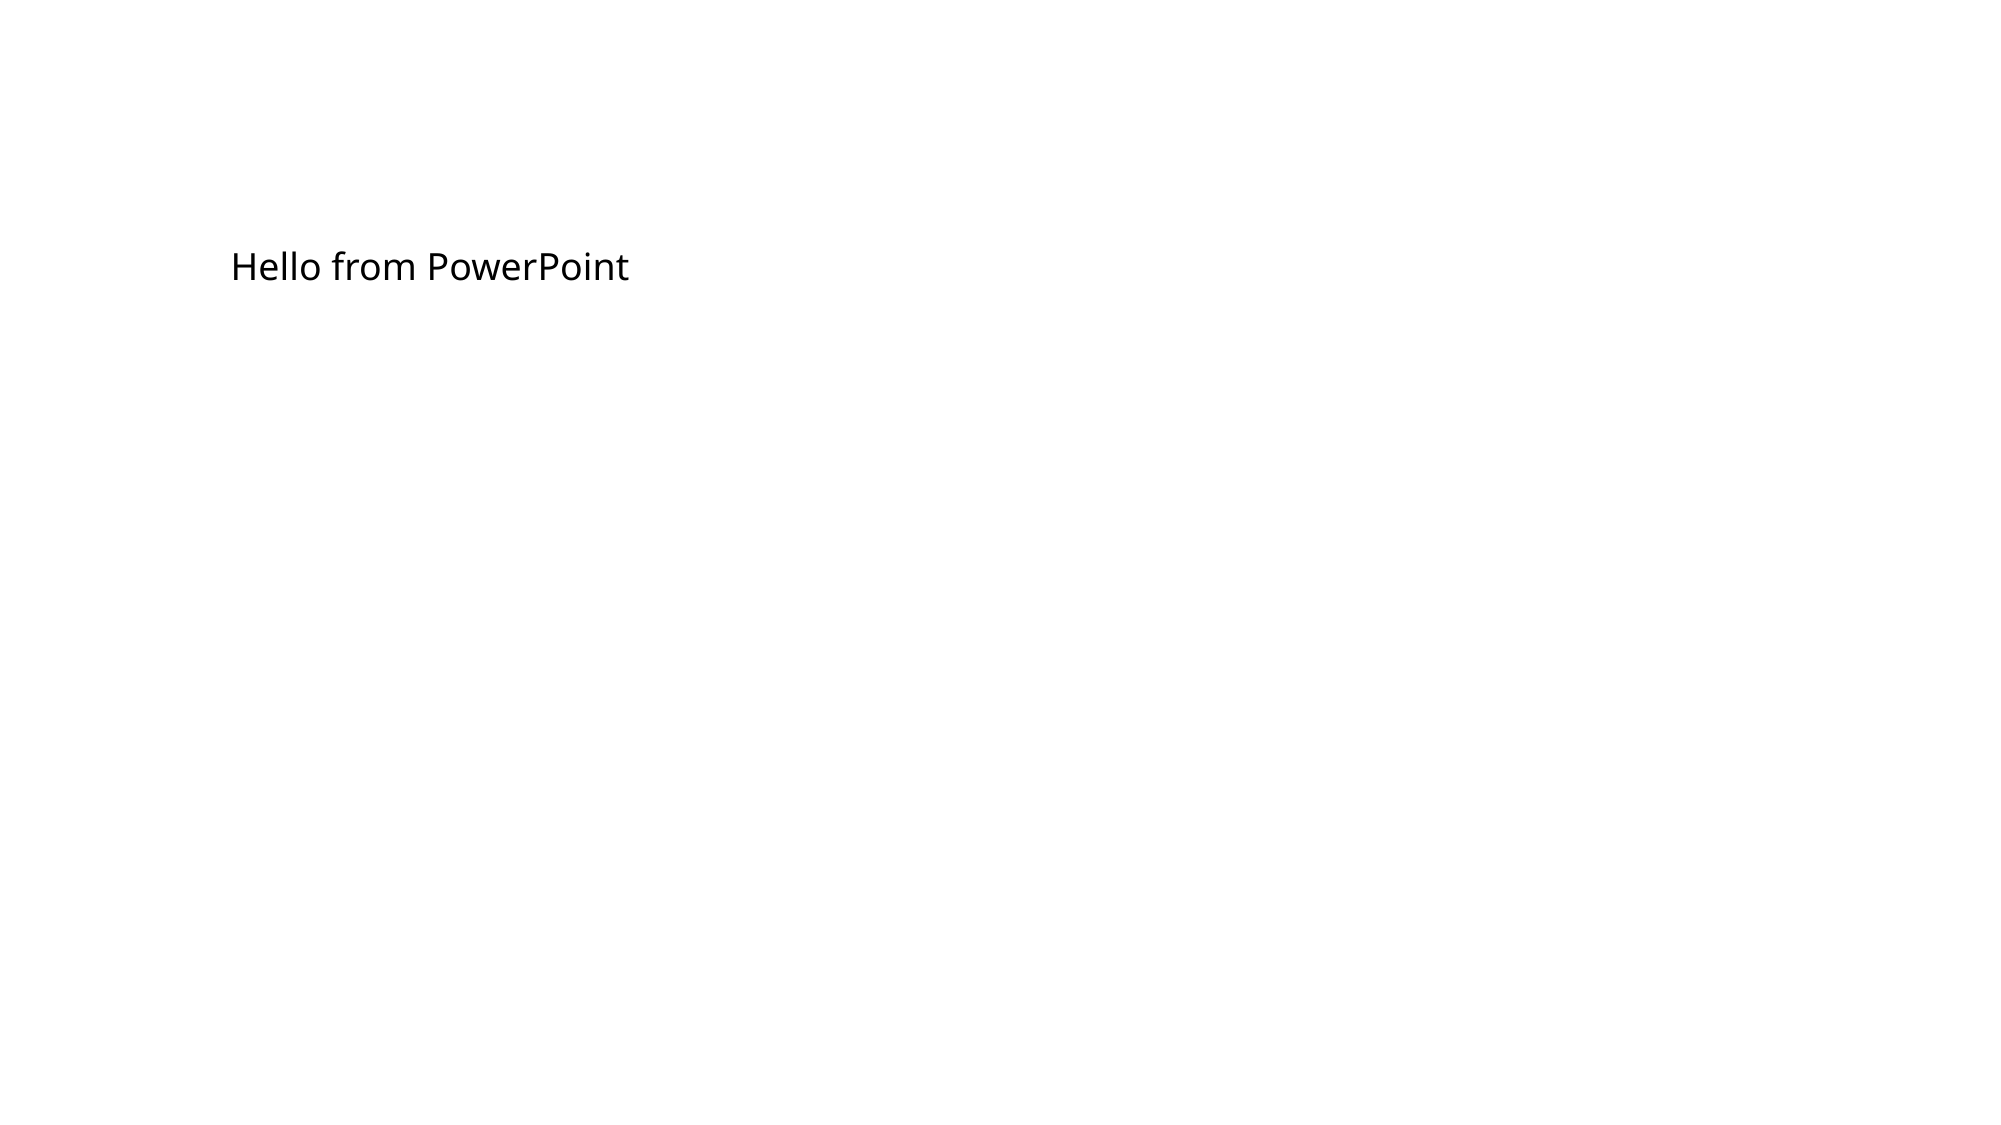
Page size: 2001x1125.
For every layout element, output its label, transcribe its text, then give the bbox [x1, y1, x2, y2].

text_box Hello from PowerPoint [215, 235, 645, 296]
